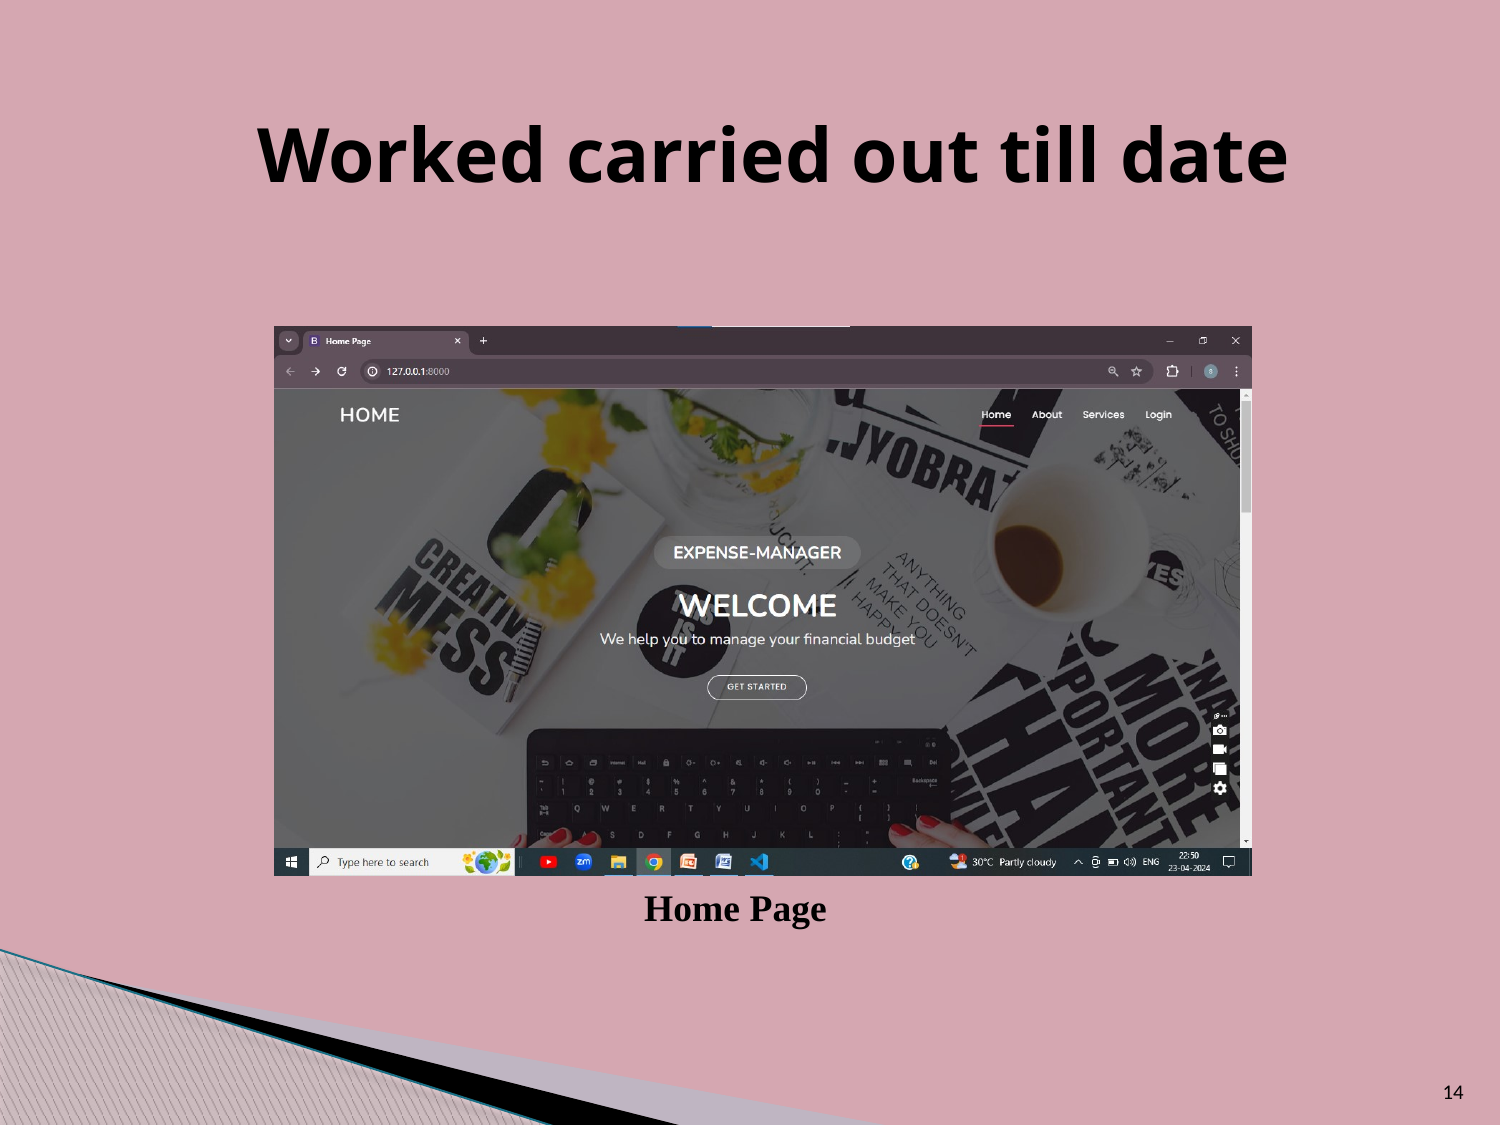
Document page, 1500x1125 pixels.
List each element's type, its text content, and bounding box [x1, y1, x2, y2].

slide_number 14 [1418, 1051, 1479, 1112]
text_box Worked carried out till date [99, 99, 1371, 212]
text_box Home Page [360, 887, 1111, 937]
picture [274, 326, 1252, 876]
